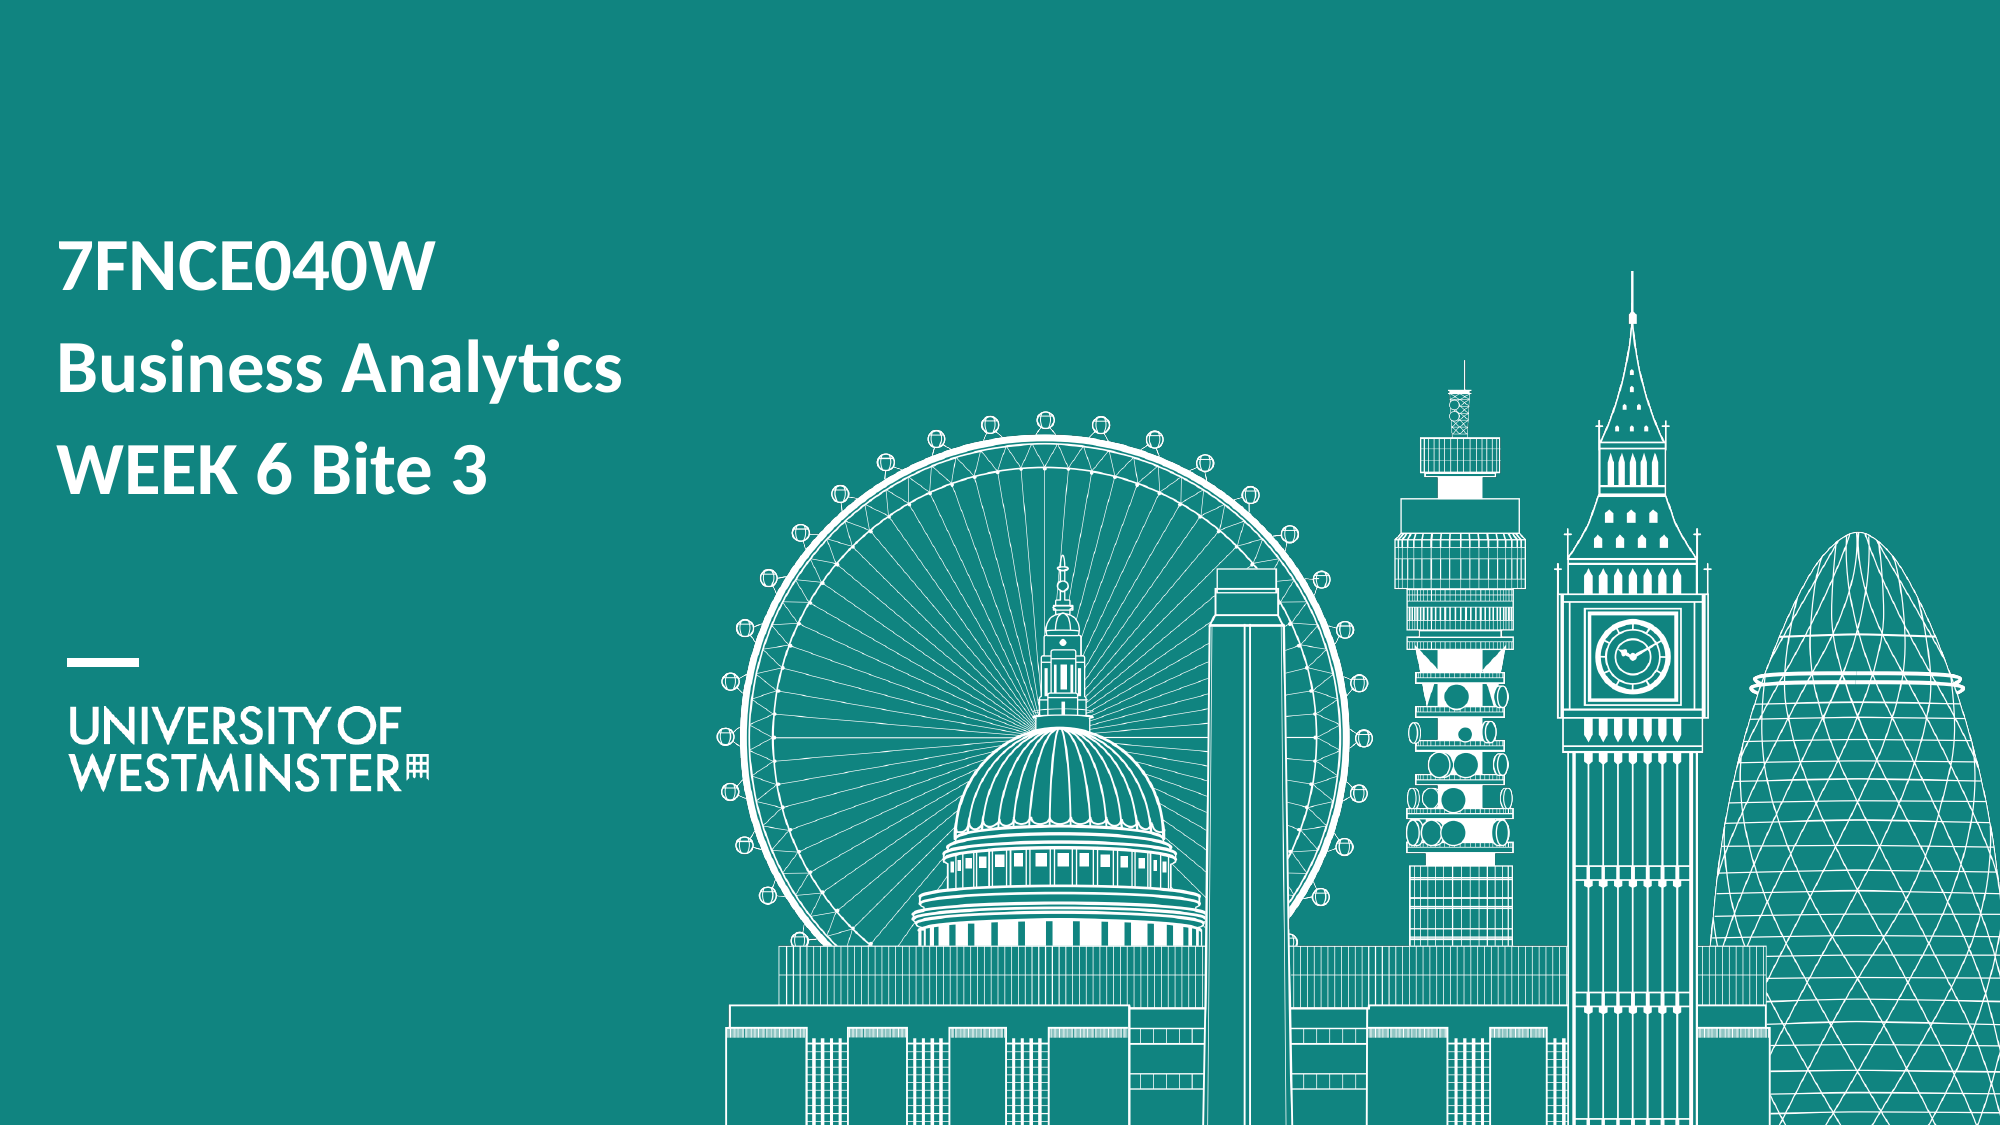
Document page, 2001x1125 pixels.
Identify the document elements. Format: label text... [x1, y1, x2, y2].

picture [68, 706, 429, 792]
list 7FNCE040W Business Analytics WEEK 6 Bite 3 [56, 168, 869, 511]
